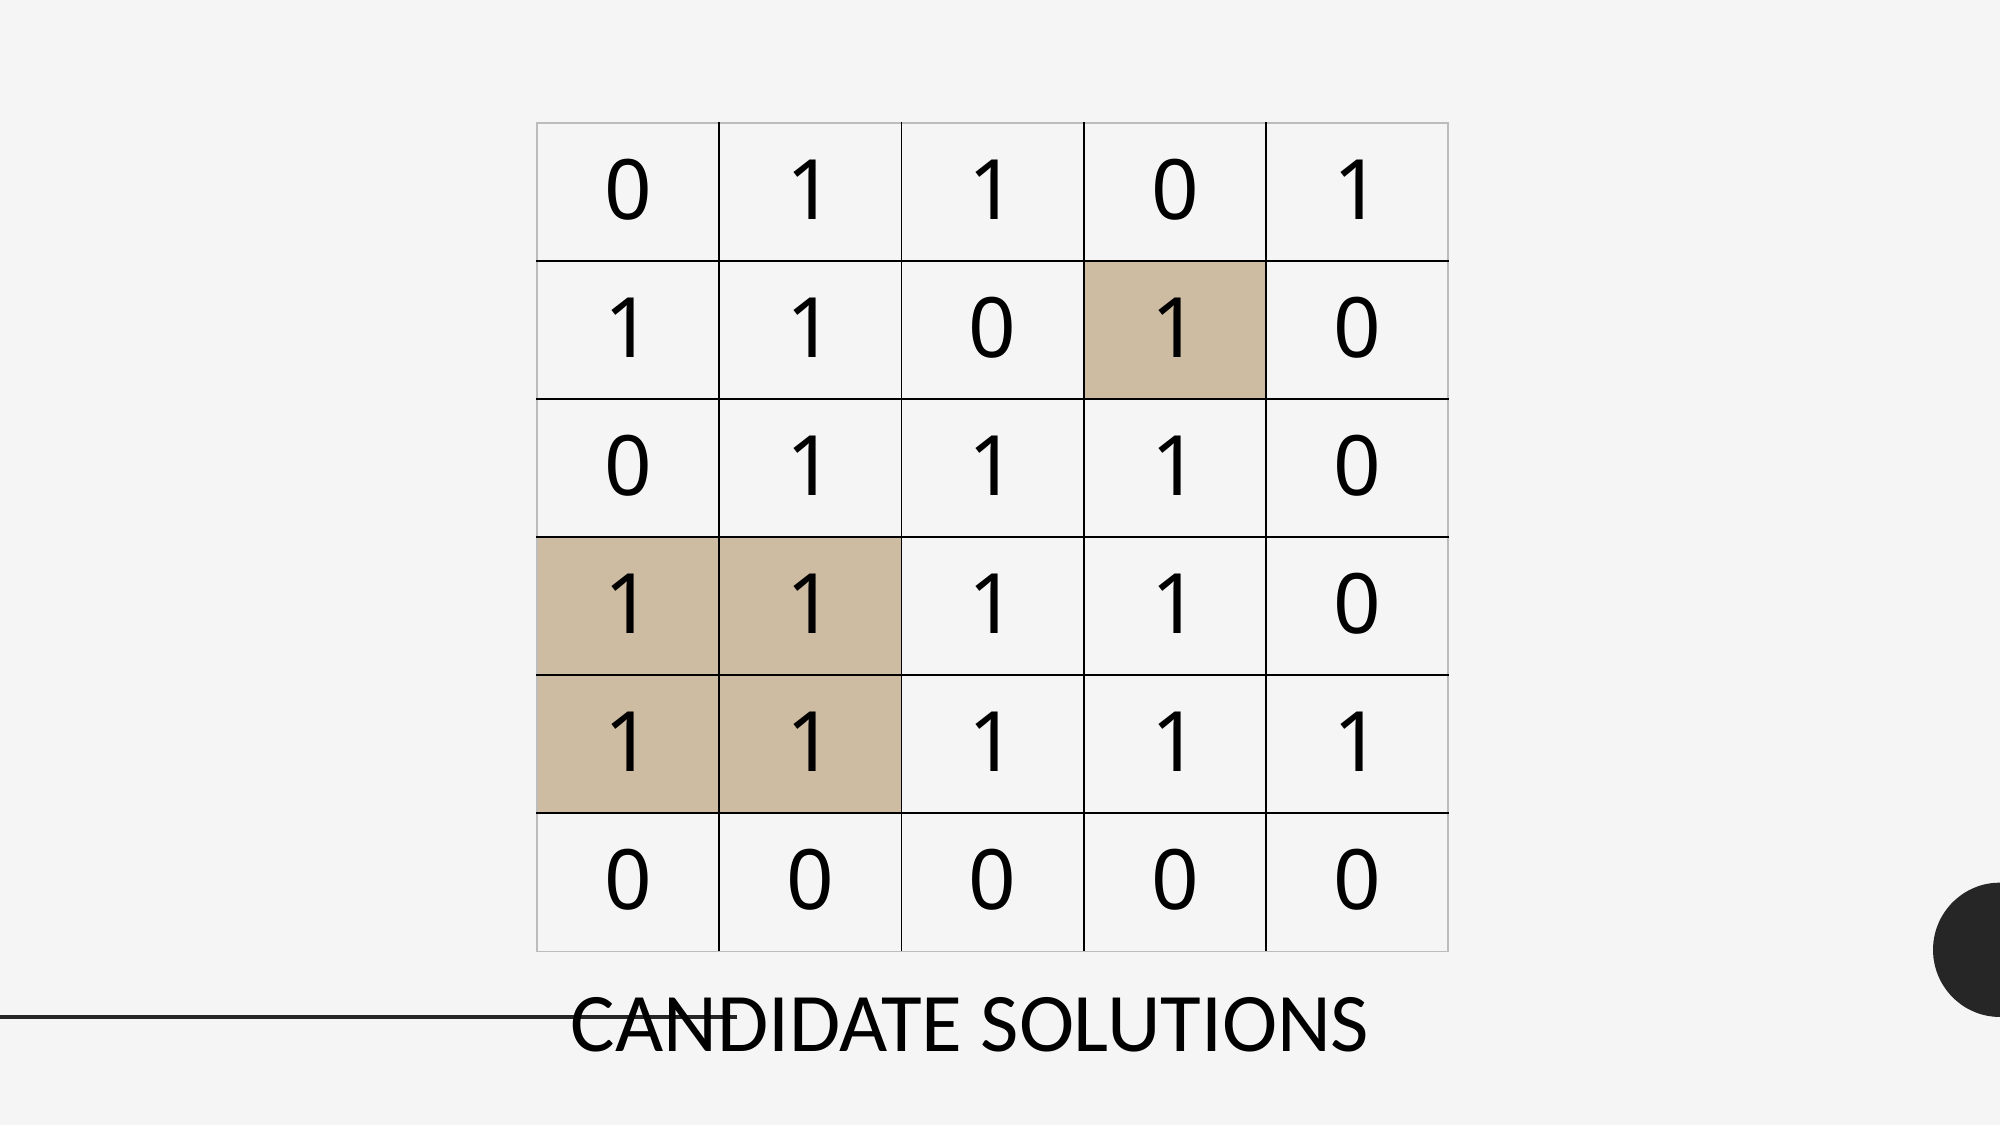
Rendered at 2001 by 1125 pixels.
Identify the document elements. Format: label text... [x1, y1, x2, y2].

table_cell 1 [720, 538, 901, 674]
table_header 1 [1267, 124, 1447, 260]
table_cell 1 [1085, 400, 1265, 536]
table_cell 0 [538, 814, 718, 951]
table_cell 1 [720, 262, 901, 398]
table_cell 0 [538, 400, 718, 536]
table_cell 1 [902, 538, 1083, 674]
table_cell 1 [1267, 676, 1447, 812]
table_cell 1 [538, 262, 718, 398]
table_header 1 [720, 124, 901, 260]
table_header 0 [1085, 124, 1265, 260]
text_box CANDIDATE SOLUTIONS [556, 960, 1460, 1076]
table_cell 0 [720, 814, 901, 951]
table_cell 0 [902, 814, 1083, 951]
table_cell 1 [720, 676, 901, 812]
table_cell 0 [902, 262, 1083, 398]
table_cell 1 [902, 400, 1083, 536]
table_cell 0 [1267, 538, 1447, 674]
table_cell 1 [538, 676, 718, 812]
table_cell 1 [720, 400, 901, 536]
table_cell 1 [1085, 676, 1265, 812]
table_cell 1 [902, 676, 1083, 812]
table_cell 0 [1267, 400, 1447, 536]
table_cell 1 [1085, 538, 1265, 674]
table_cell 0 [1267, 262, 1447, 398]
table_header 1 [902, 124, 1083, 260]
table_cell 1 [538, 538, 718, 674]
table_header 0 [538, 124, 718, 260]
table_cell 0 [1267, 814, 1447, 951]
table_cell 0 [1085, 814, 1265, 951]
table_cell 1 [1085, 262, 1265, 398]
